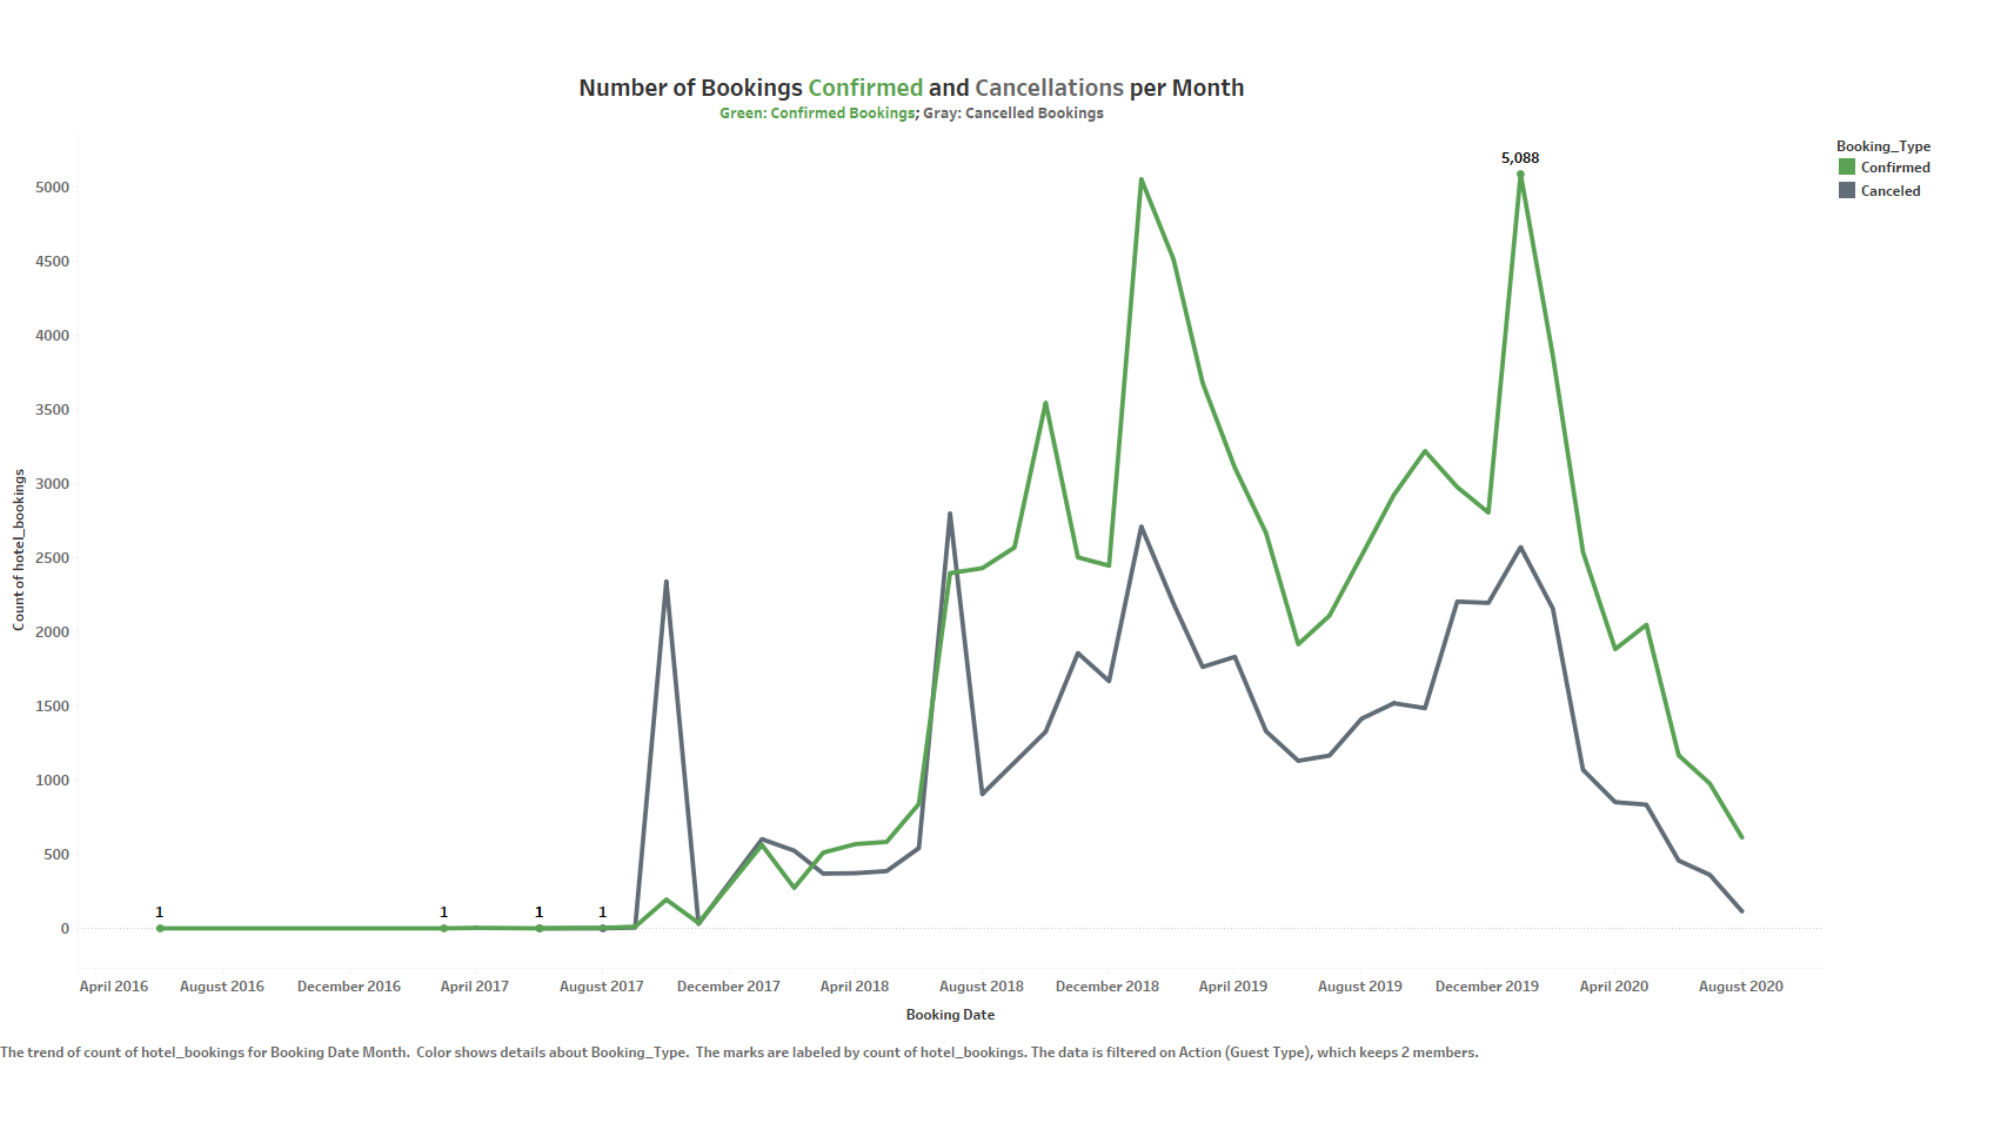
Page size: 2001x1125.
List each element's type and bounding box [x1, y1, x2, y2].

picture [0, 63, 2000, 1062]
